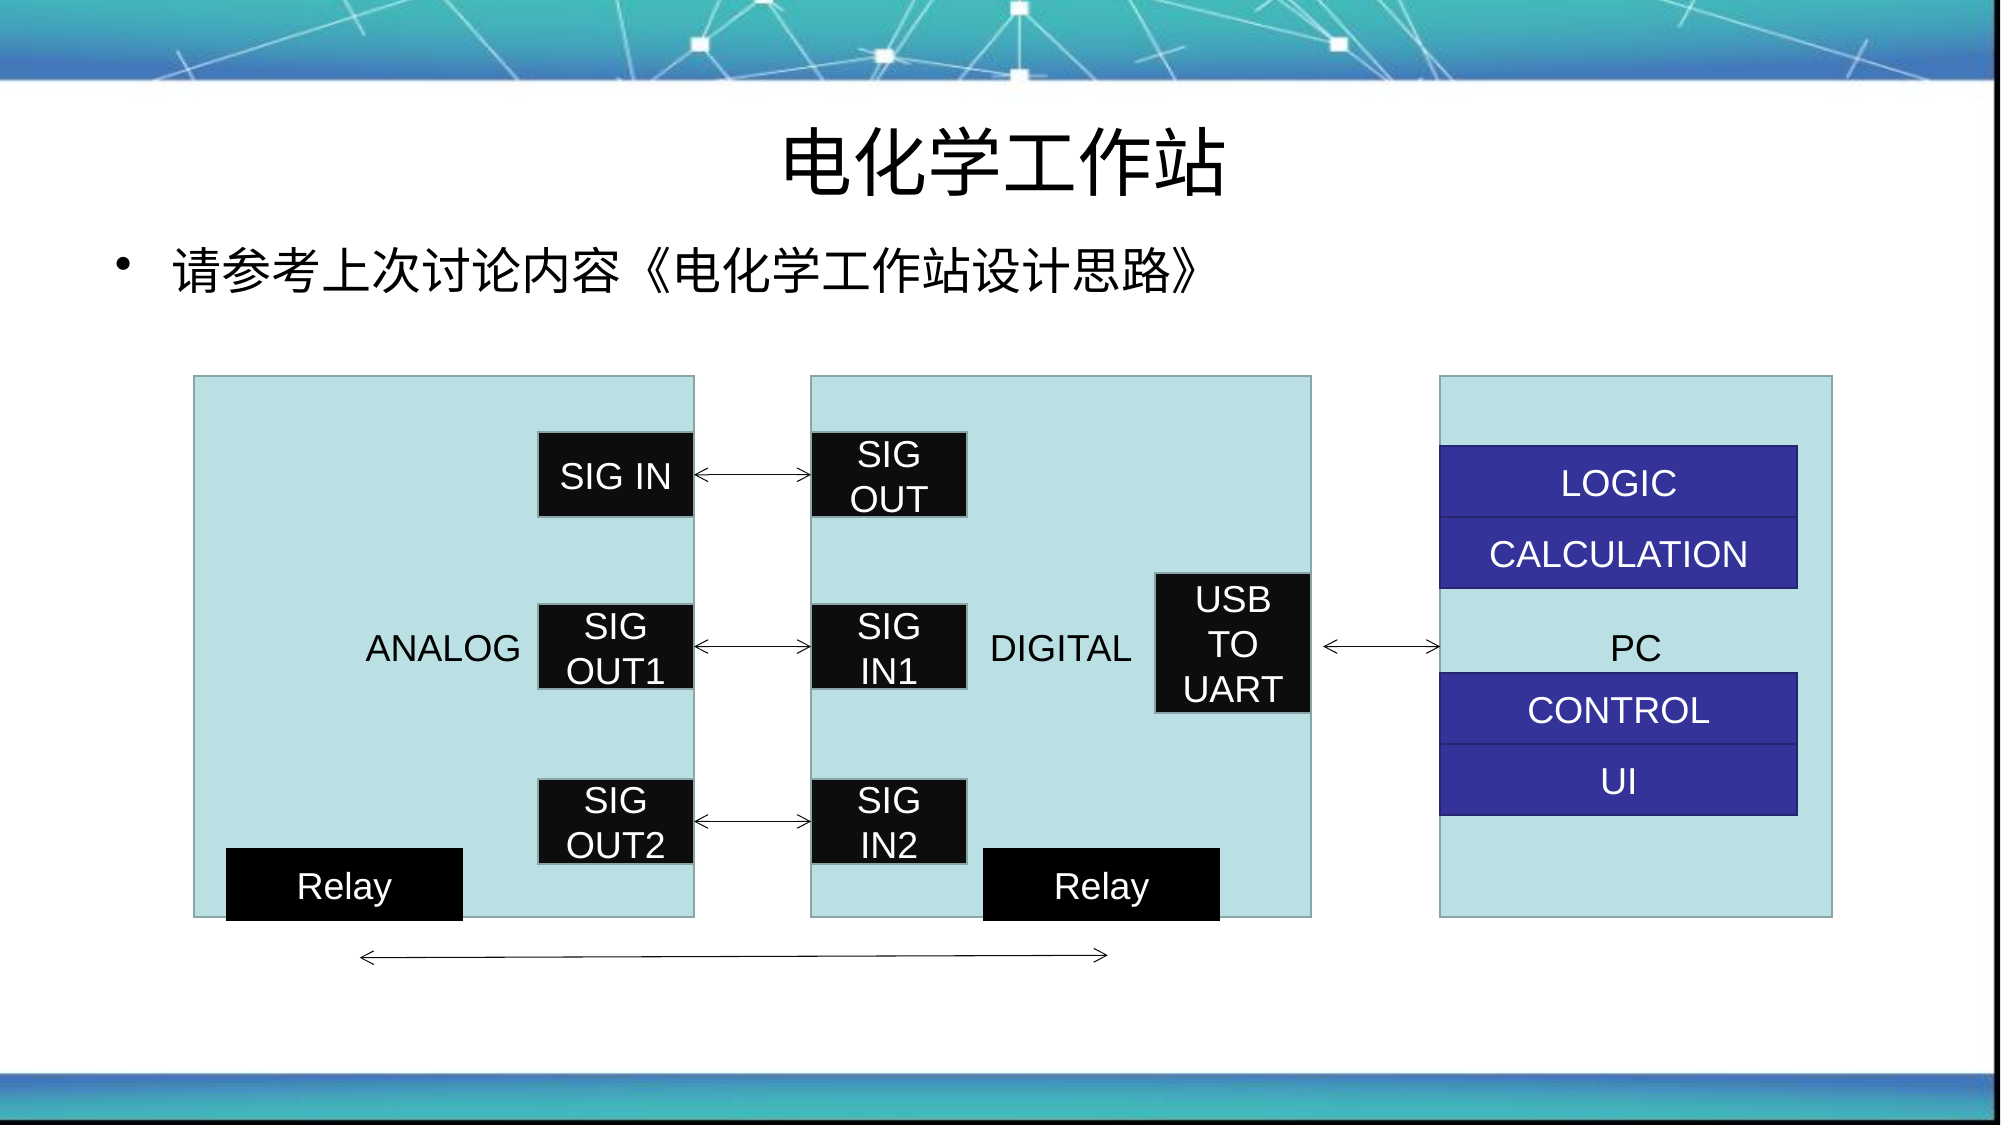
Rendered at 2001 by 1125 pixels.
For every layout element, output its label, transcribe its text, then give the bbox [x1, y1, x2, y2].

text_box Relay [226, 848, 463, 921]
text_box SIG OUT2 [537, 778, 695, 865]
text_box SIG OUT [810, 431, 968, 518]
picture [0, 0, 2001, 1125]
text_box SIG IN1 [810, 603, 968, 690]
text_box Relay [983, 848, 1220, 921]
text_box PC [1439, 375, 1833, 918]
text_box SIG IN2 [810, 778, 968, 865]
text_box DIGITAL [810, 375, 1312, 918]
text_box LOGIC [1439, 445, 1798, 516]
text_box SIG OUT1 [537, 603, 695, 690]
text_box SIG IN [537, 431, 695, 518]
text_box UI [1439, 743, 1798, 816]
list 请参考上次讨论内容《电化学工作站设计思路》 [99, 231, 1901, 1006]
text_box USB TO UART [1154, 572, 1312, 714]
text_box CALCULATION [1439, 516, 1798, 589]
title 电化学工作站 [102, 101, 1903, 221]
text_box ANALOG [193, 375, 695, 918]
text_box CONTROL [1439, 672, 1798, 743]
